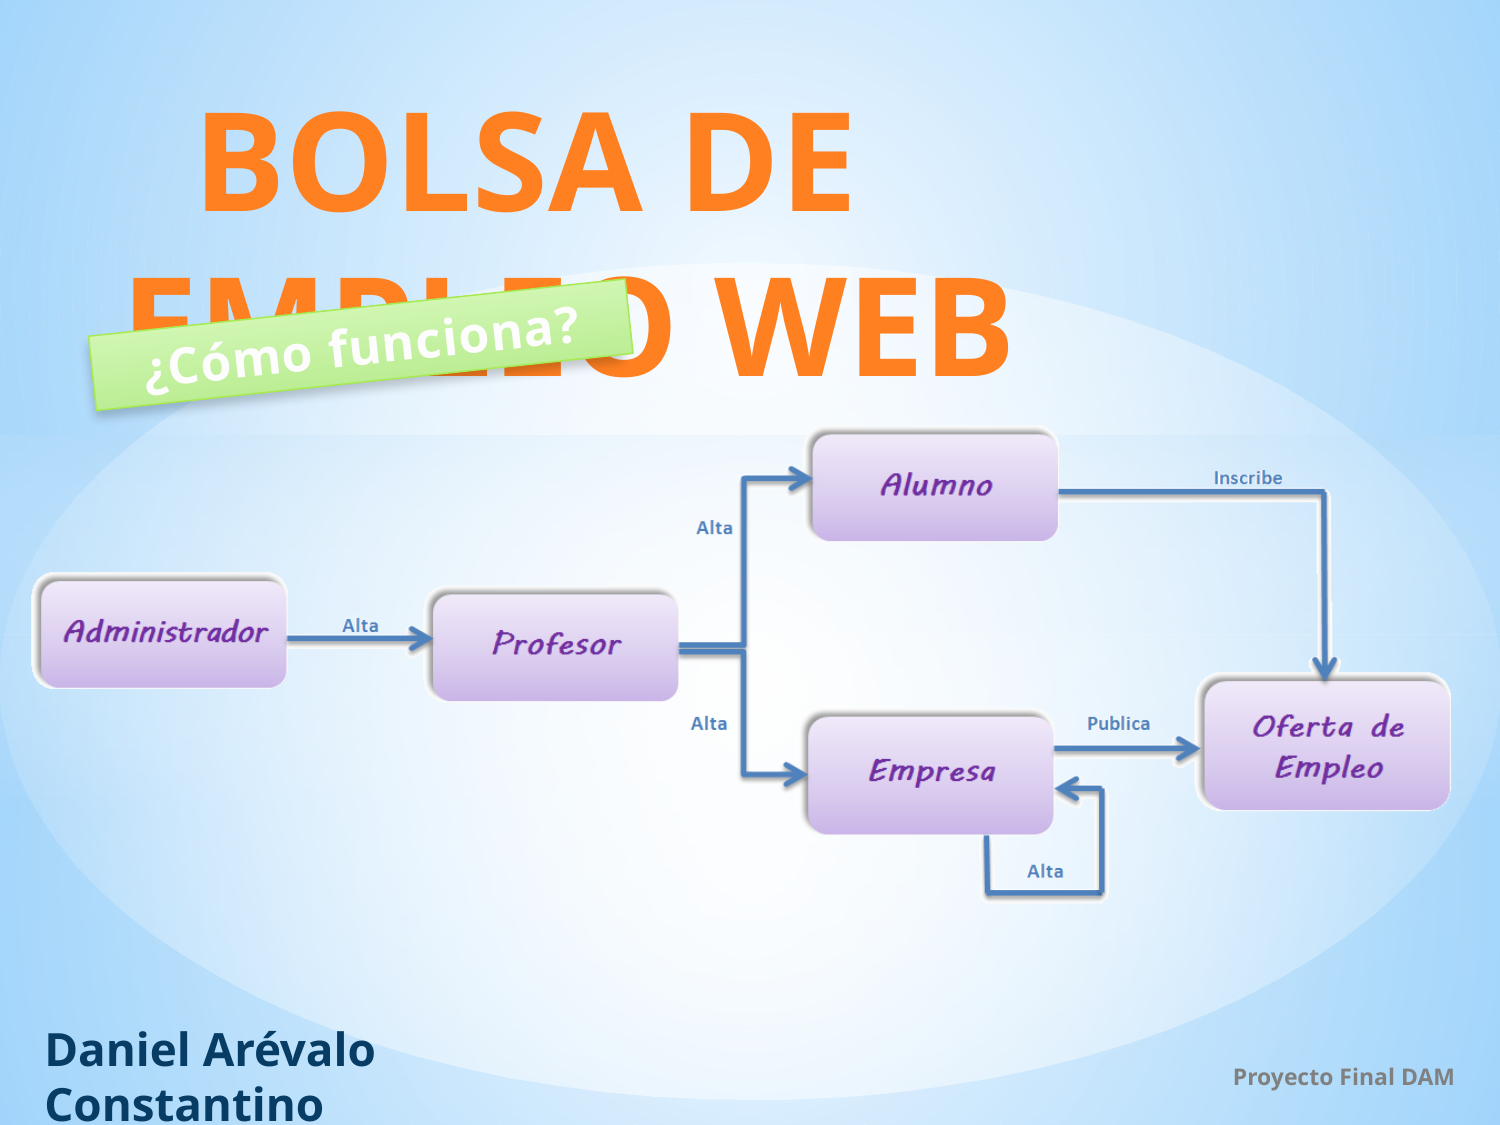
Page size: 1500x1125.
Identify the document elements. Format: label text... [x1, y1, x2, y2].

footer Daniel Arévalo Constantino [29, 1045, 479, 1106]
picture [29, 420, 1471, 920]
text_box ¿Cómo funciona? [87, 278, 634, 412]
title BOLSA DE EMPLEO WEB [76, 66, 1412, 232]
slide_number Proyecto Final DAM [1058, 1046, 1471, 1107]
